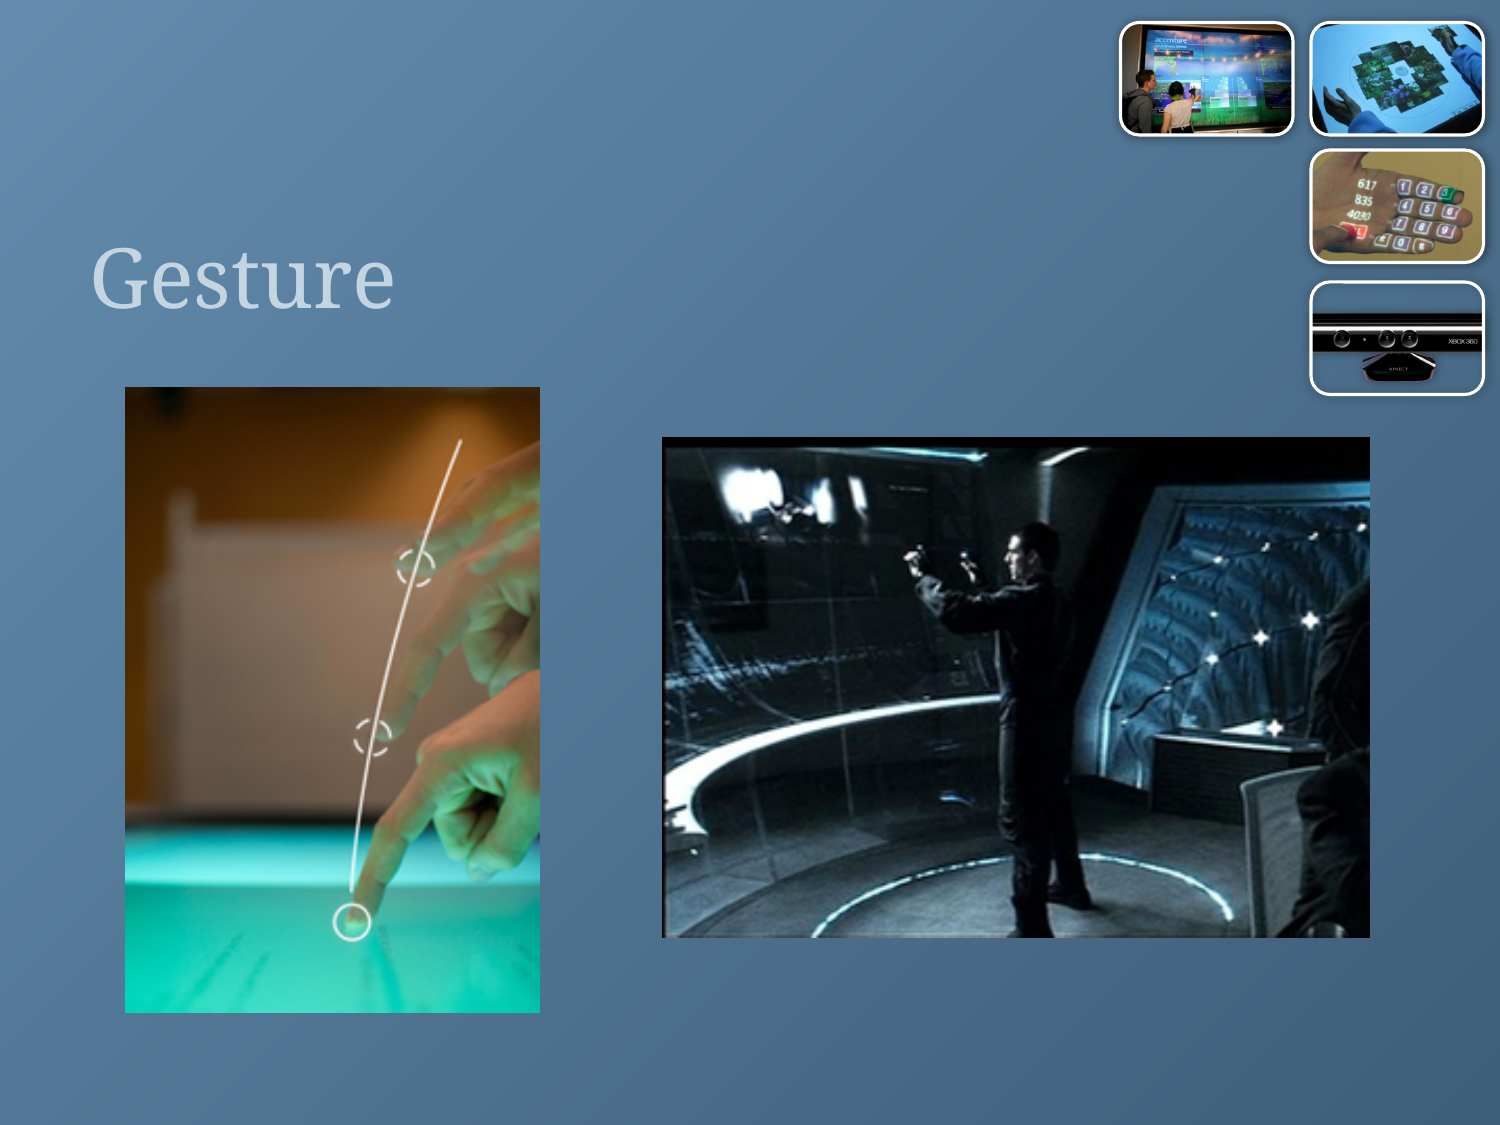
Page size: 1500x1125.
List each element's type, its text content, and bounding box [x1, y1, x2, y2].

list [124, 387, 540, 1013]
picture [1310, 281, 1484, 395]
picture [1310, 22, 1484, 136]
title Gesture [75, 187, 1318, 363]
picture [662, 437, 1370, 938]
picture [1120, 22, 1294, 136]
picture [1310, 149, 1484, 263]
